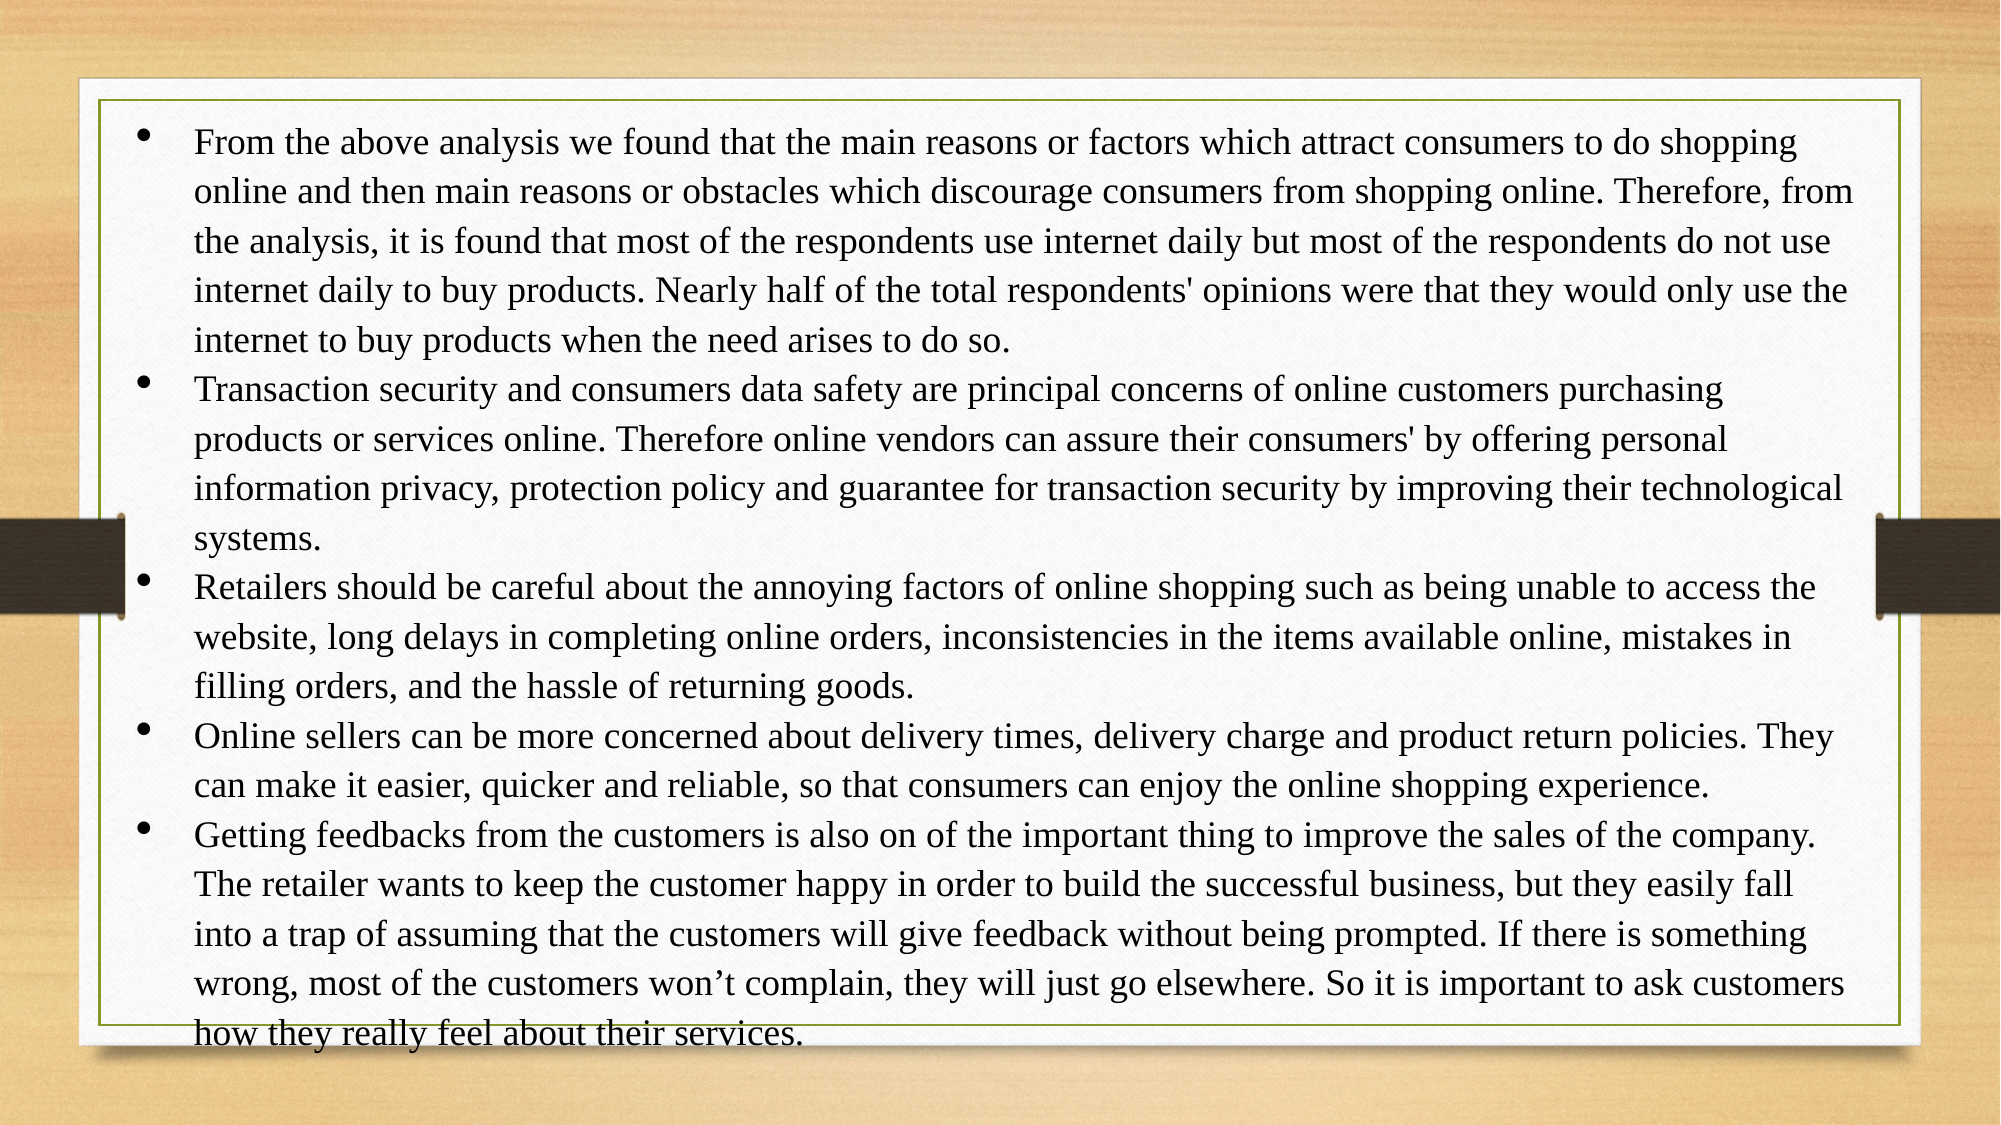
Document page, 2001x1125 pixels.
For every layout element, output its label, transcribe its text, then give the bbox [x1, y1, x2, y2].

picture [0, 0, 2001, 1125]
text_box From the above analysis we found that the main reasons or factors which attract consumers to do shopping online and then main reasons or obstacles which discourage consumers from shopping online. Therefore, from the analysis, it is found that most of the respondents use internet daily but most of the respondents do not use internet daily to buy products. Nearly half of the total respondents' opinions were that they would only use the internet to buy products when the need arises to do so. Transaction security and consumers data safety are principal concerns of online customers purchasing products or services online. Therefore online vendors can assure their consumers' by offering personal information privacy, protection policy and guarantee for transaction security by improving their technological systems. Retailers should be careful about the annoying factors of online shopping such as being unable to access the website, long delays in completing online orders, inconsistencies in the items available online, mistakes in filling orders, and the hassle of returning goods. Online sellers can be more concerned about delivery times, delivery charge and product return policies. They can make it easier, quicker and reliable, so that consumers can enjoy the online shopping experience. Getting feedbacks from the customers is also on of the important thing to improve the sales of the company. The retailer wants to keep the customer happy in order to build the successful business, but they easily fall into a trap of assuming that the customers will give feedback without being prompted. If there is something wrong, most of the customers won’t complain, they will just go elsewhere. So it is important to ask customers how they really feel about their services. [123, 104, 1877, 1060]
